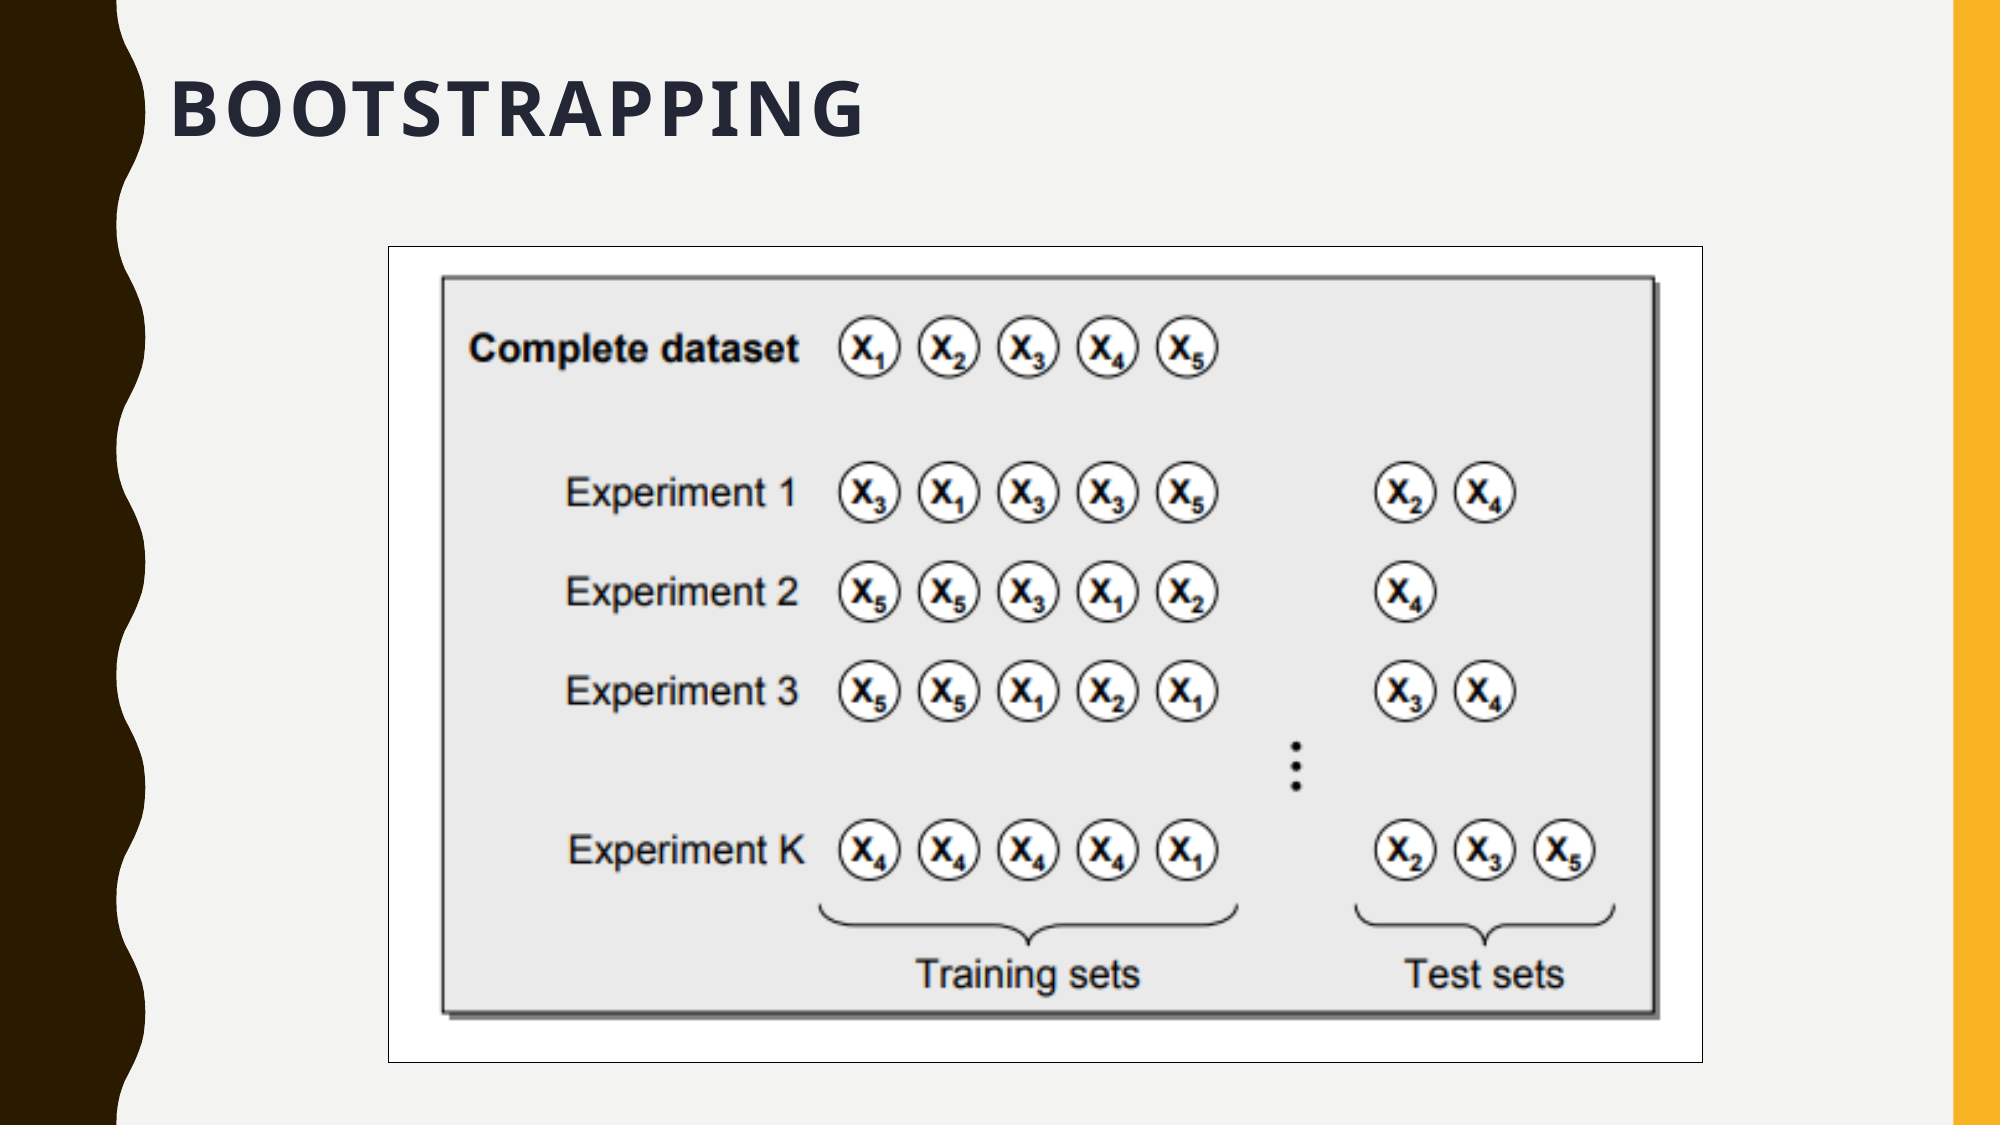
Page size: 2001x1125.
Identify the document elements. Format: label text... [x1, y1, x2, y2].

picture [388, 246, 1703, 1063]
title Bootstrapping [153, 62, 896, 308]
